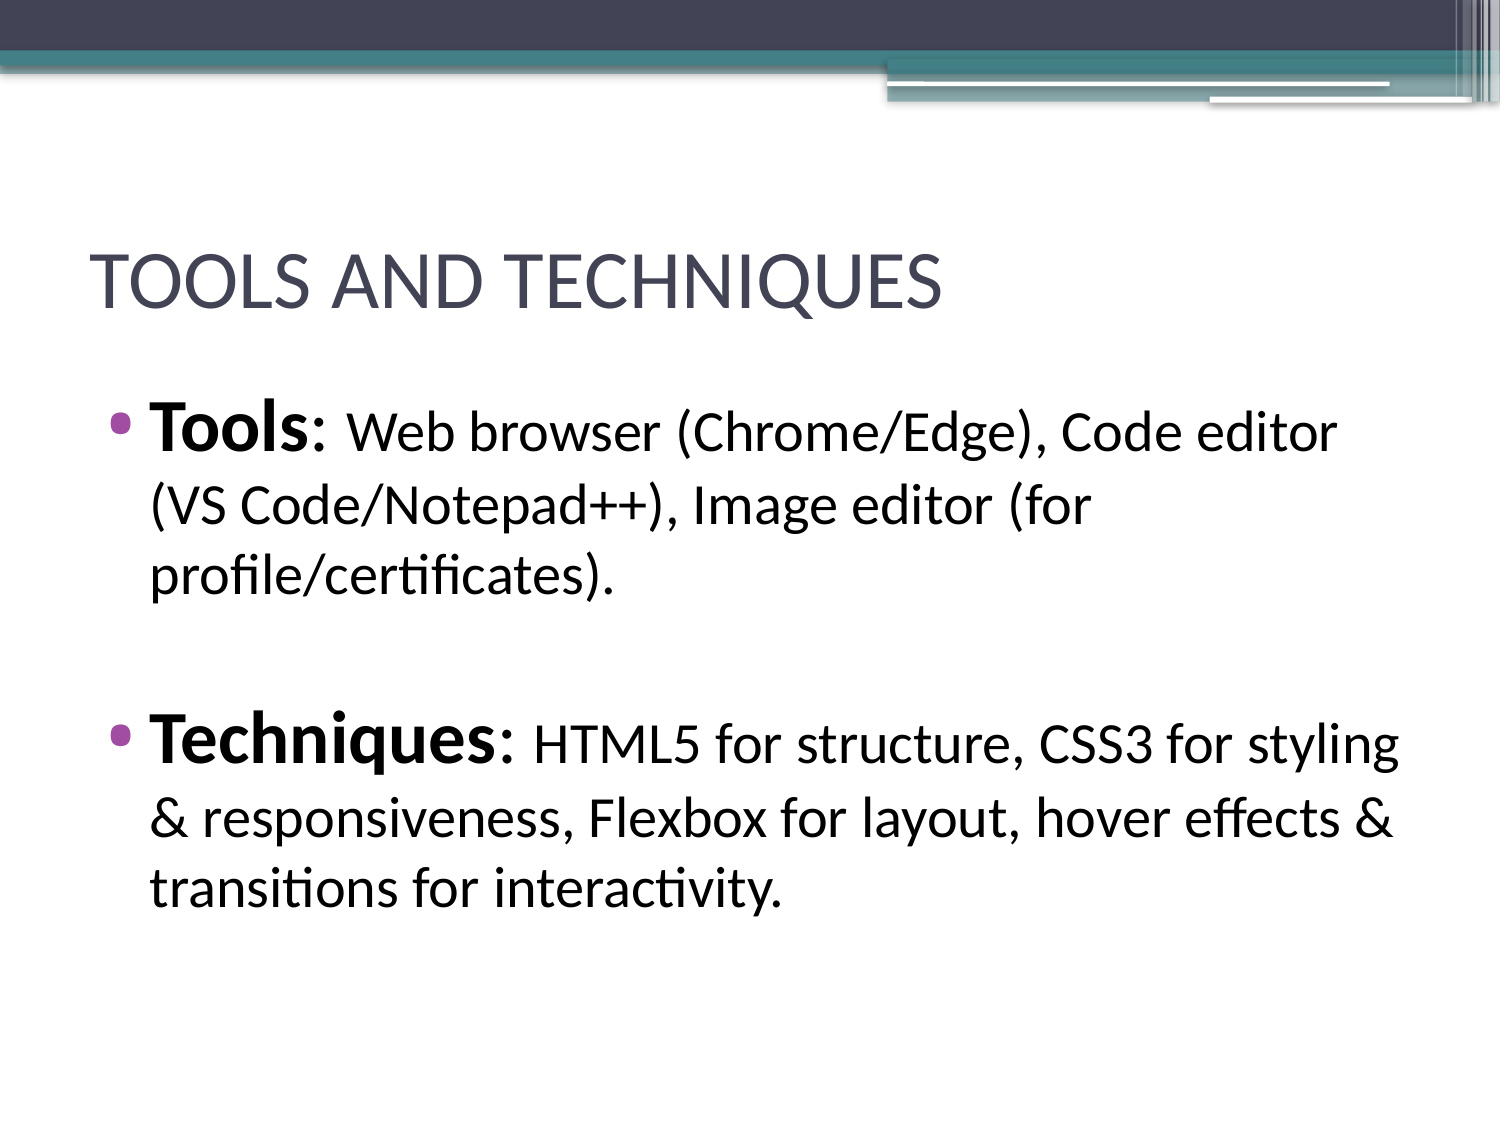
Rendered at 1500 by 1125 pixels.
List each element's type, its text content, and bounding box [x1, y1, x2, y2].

list Tools: Web browser (Chrome/Edge), Code editor (VS Code/Notepad++), Image editor (for profile/certificates). Techniques: HTML5 for structure, CSS3 for styling & responsiveness, Flexbox for layout, hover effects & transitions for interactivity. [75, 368, 1425, 1079]
title TOOLS AND TECHNIQUES [75, 187, 1425, 363]
